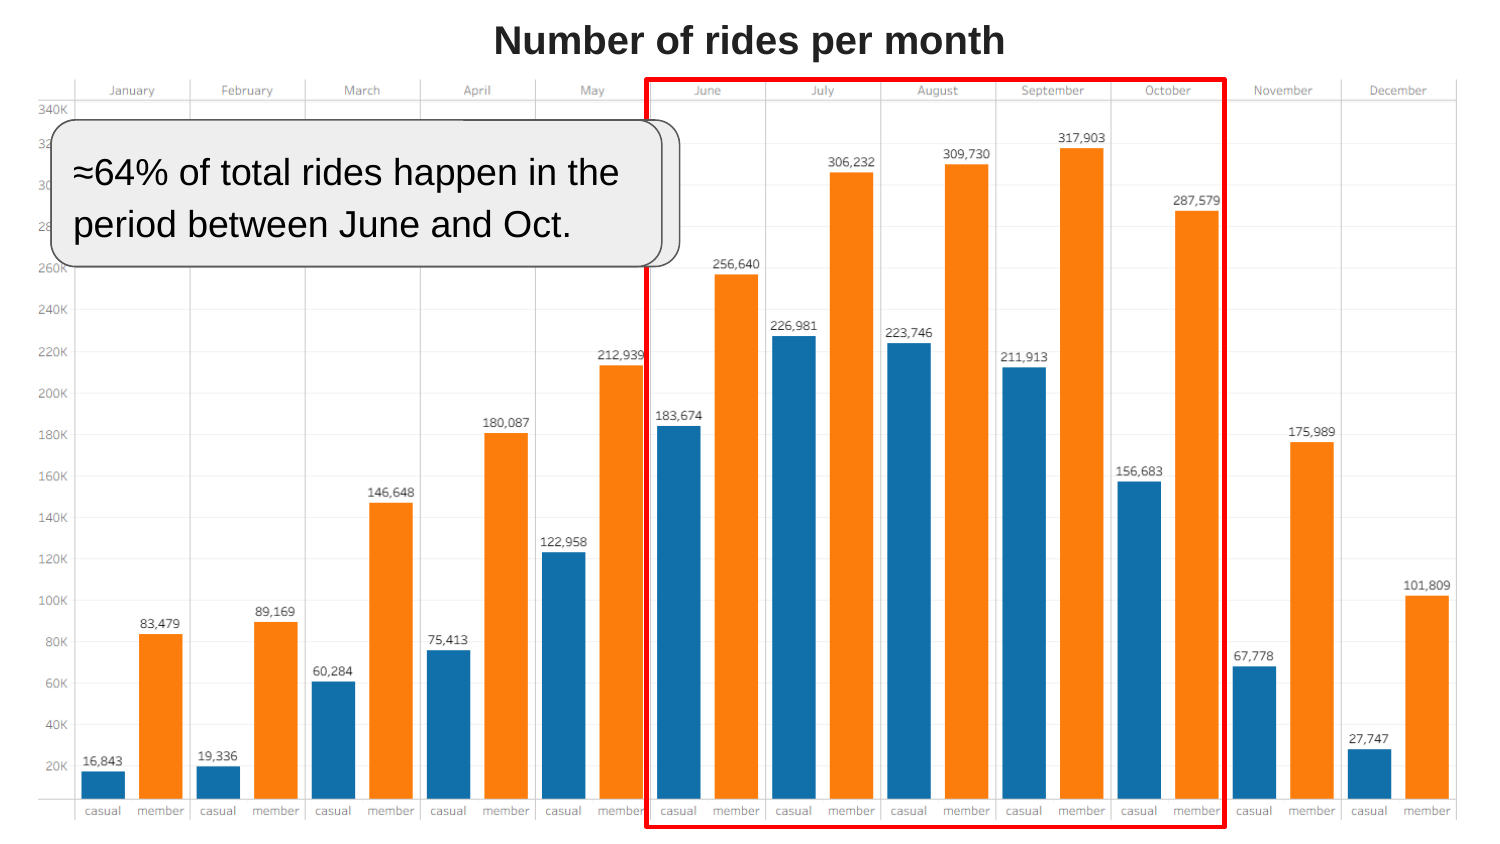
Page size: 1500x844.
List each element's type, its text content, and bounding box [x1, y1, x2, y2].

title Number of rides per month [51, 0, 1449, 75]
picture [31, 77, 1469, 828]
